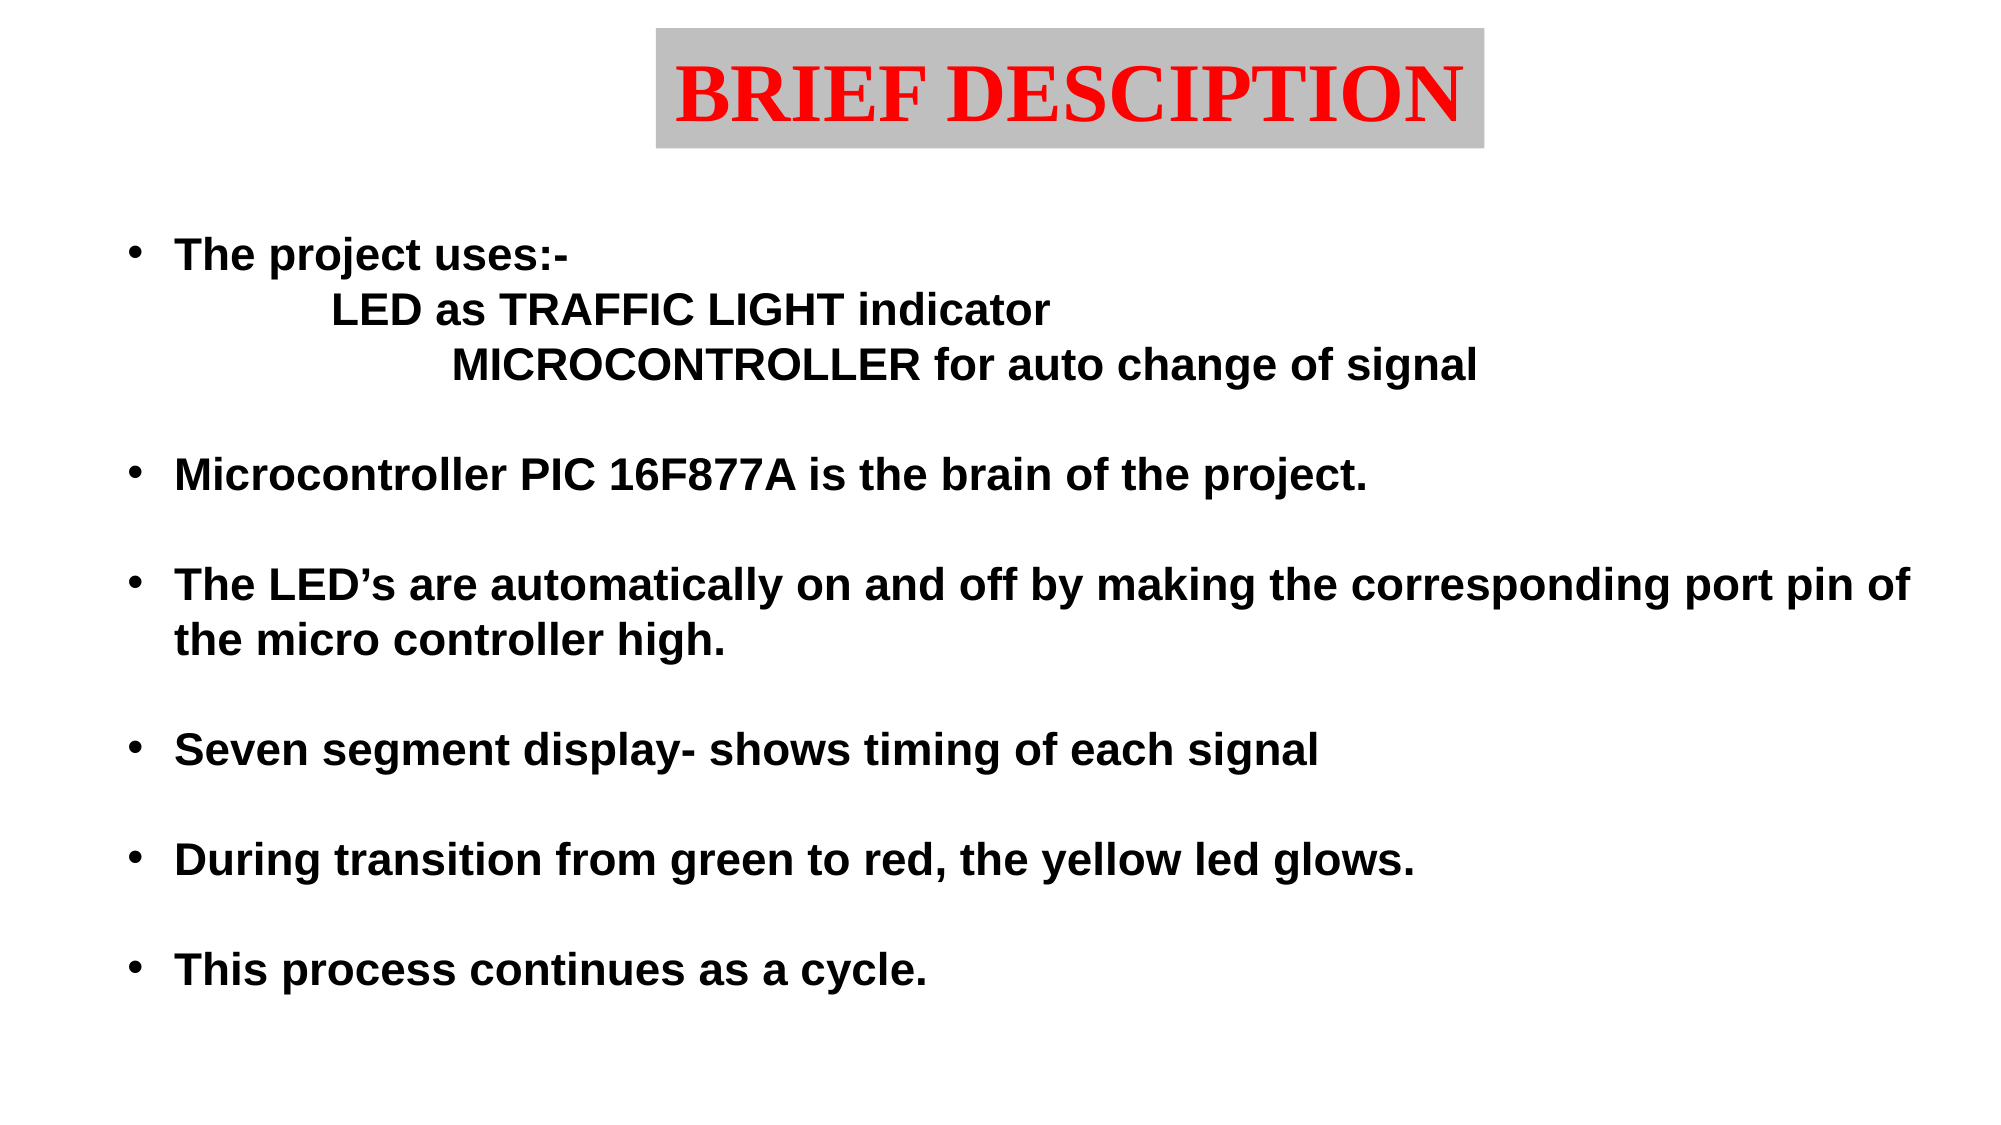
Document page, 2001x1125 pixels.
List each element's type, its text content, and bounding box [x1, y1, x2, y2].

text_box BRIEF DESCIPTION [655, 28, 1485, 149]
text_box The project uses:- LED as TRAFFIC LIGHT indicator MICROCONTROLLER for auto change of signal Microcontroller PIC 16F877A is the brain of the project. The LED’s are automatically on and off by making the corresponding port pin of the micro controller high. Seven segment display- shows timing of each signal During transition from green to red, the yellow led glows. This process continues as a cycle. [112, 217, 1929, 1084]
